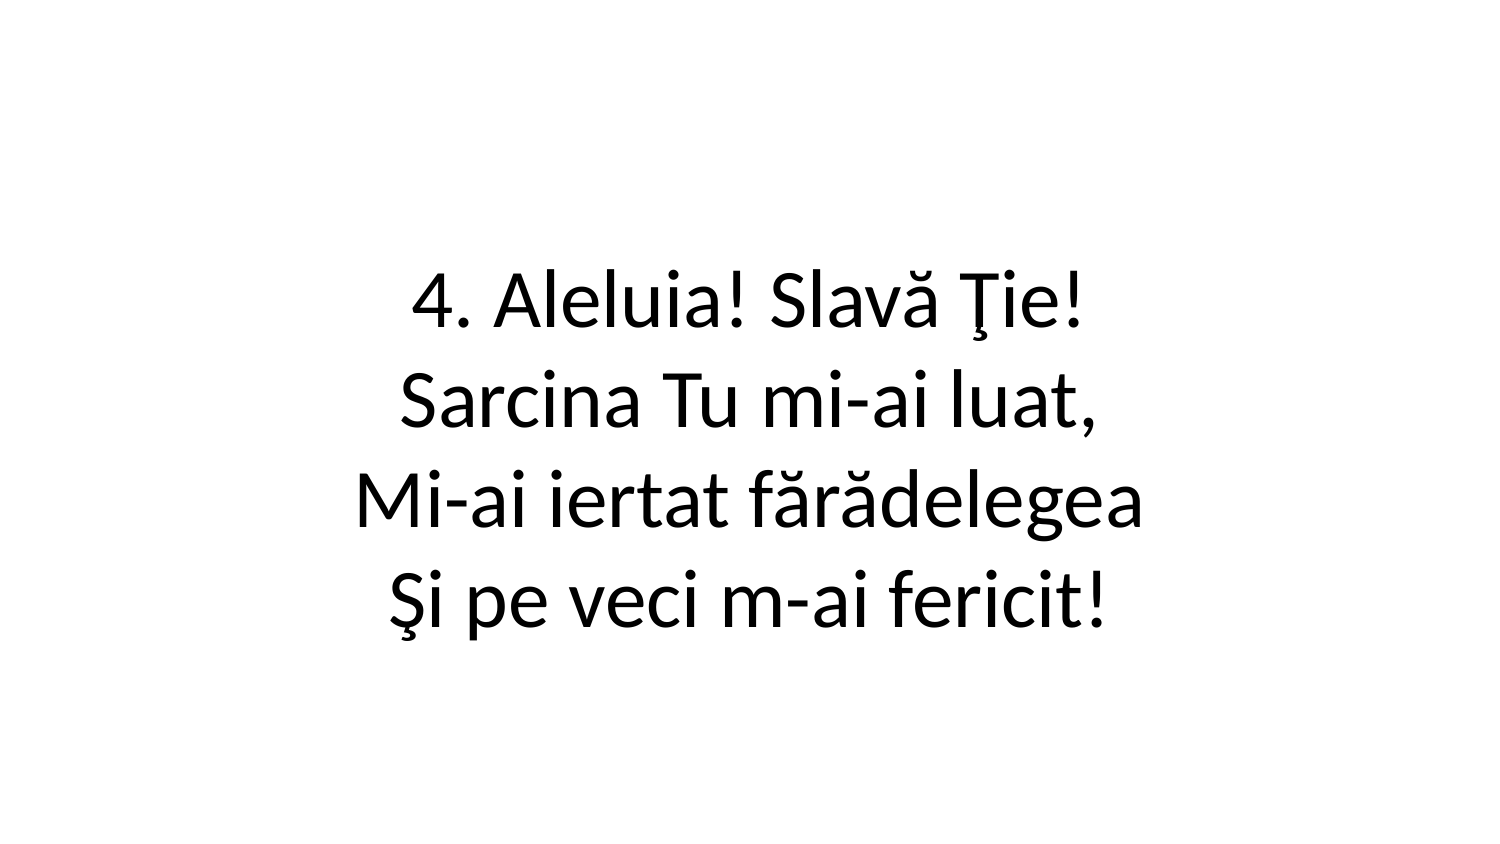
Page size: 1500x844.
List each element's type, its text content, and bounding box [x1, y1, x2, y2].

text_box 4. Aleluia! Slavă Ţie! Sarcina Tu mi-ai luat, Mi-ai iertat fărădelegea Şi pe veci m-ai fericit! [338, 192, 1161, 652]
